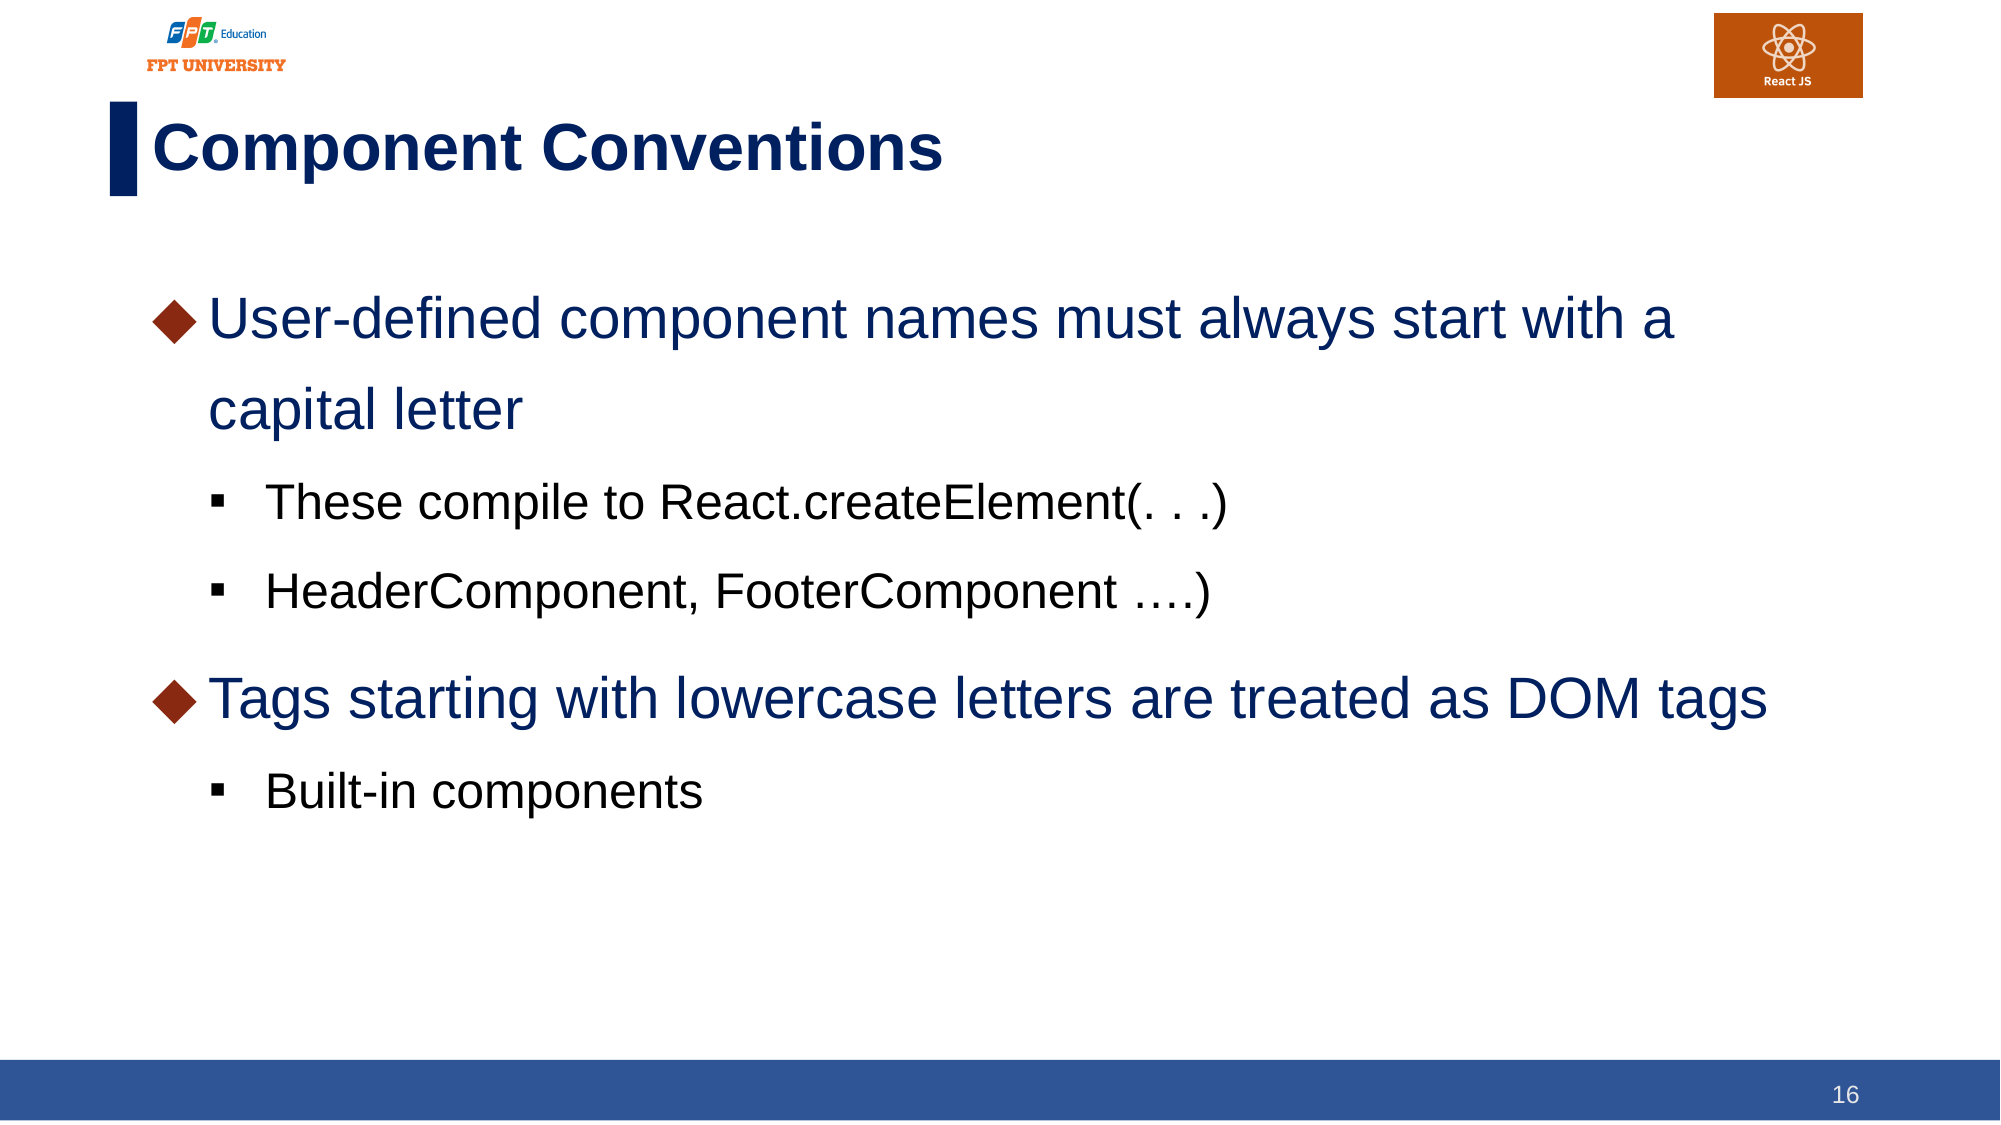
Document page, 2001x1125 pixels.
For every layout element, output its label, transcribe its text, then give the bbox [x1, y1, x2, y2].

list User-defined component names must always start with a capital letter These compile to React.createElement(. . .) HeaderComponent, FooterComponent ….) Tags starting with lowercase letters are treated as DOM tags Built-in components [137, 251, 1863, 966]
slide_number 16 [1424, 1063, 1875, 1123]
picture [137, 1, 291, 86]
title Component Conventions [137, 101, 1863, 197]
